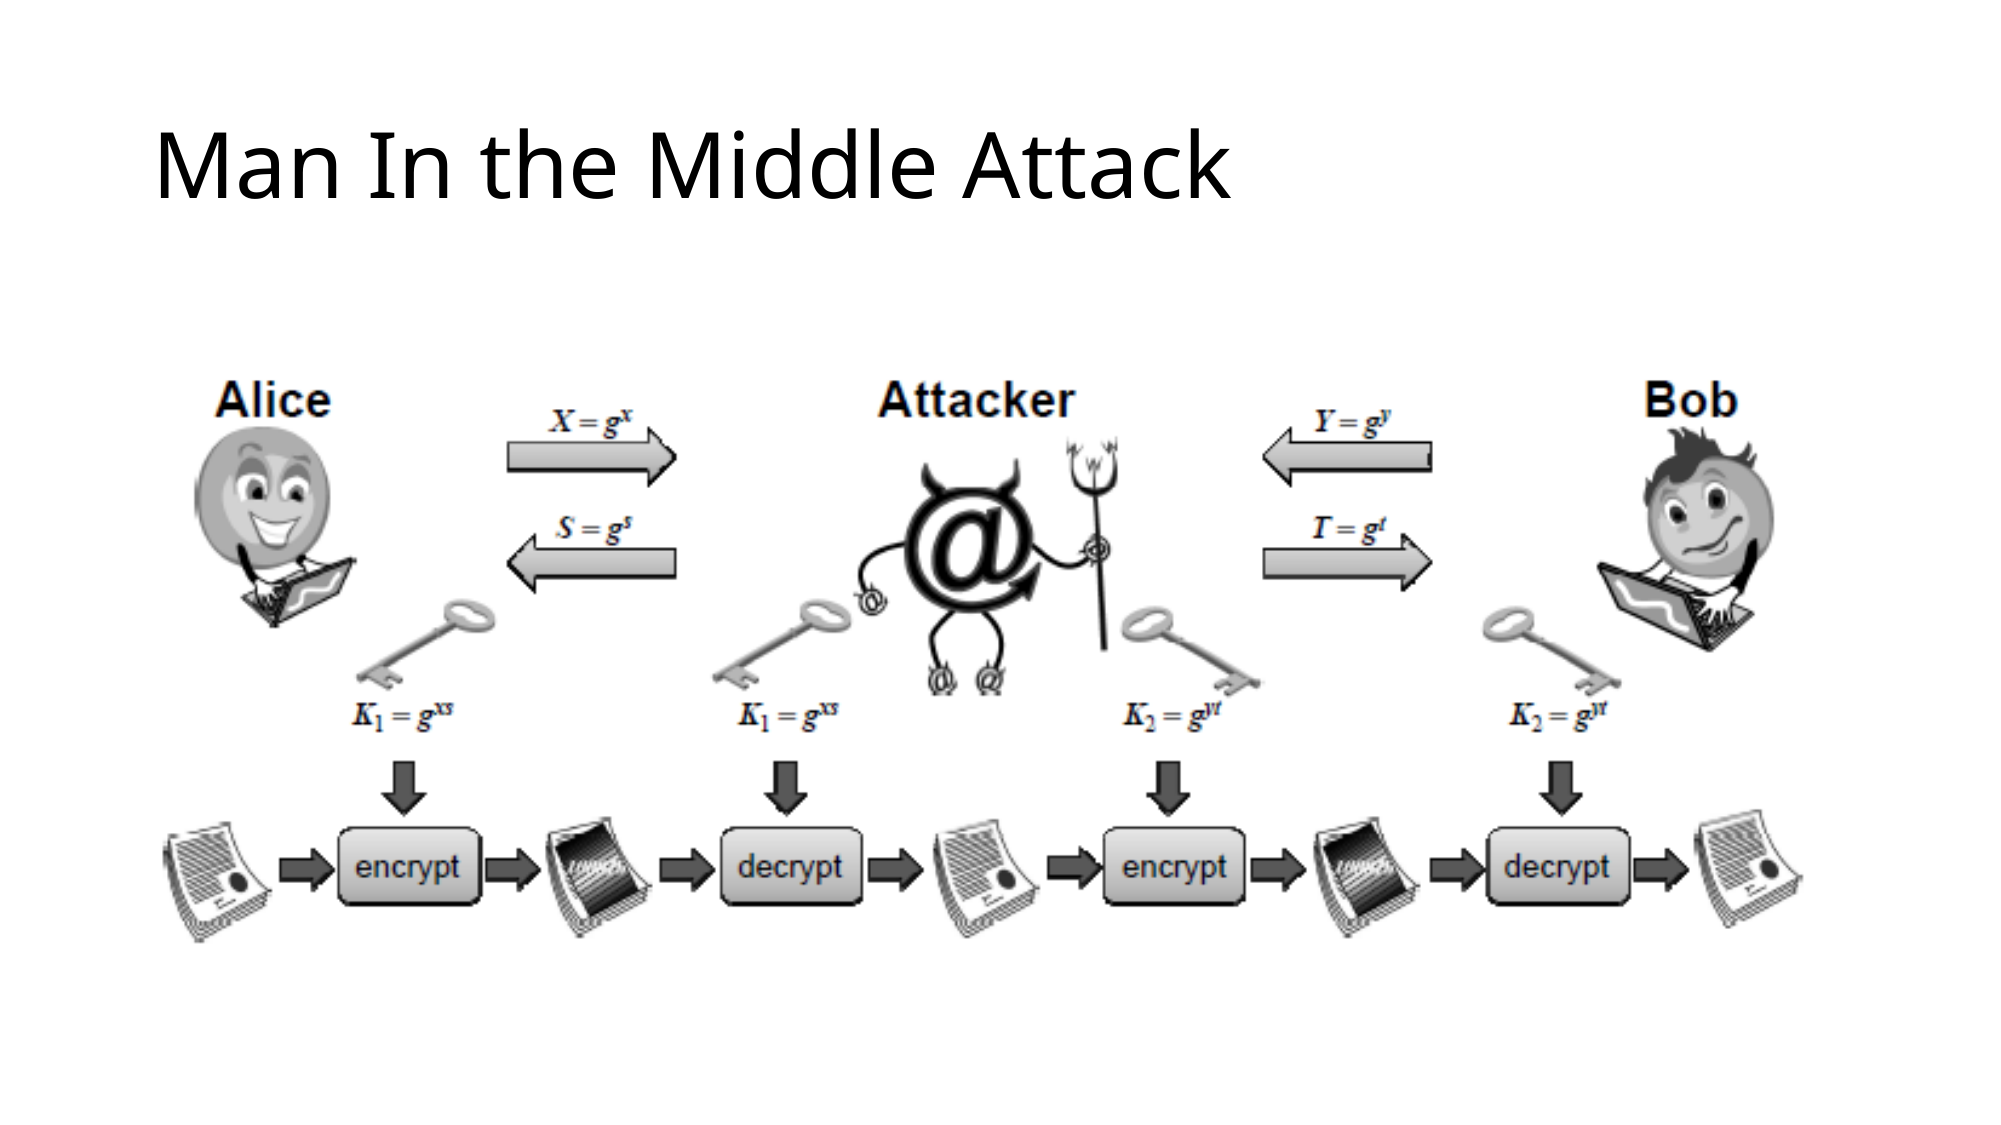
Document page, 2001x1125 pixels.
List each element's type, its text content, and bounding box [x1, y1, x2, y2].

picture [137, 299, 1886, 975]
title Man In the Middle Attack [137, 59, 1863, 278]
